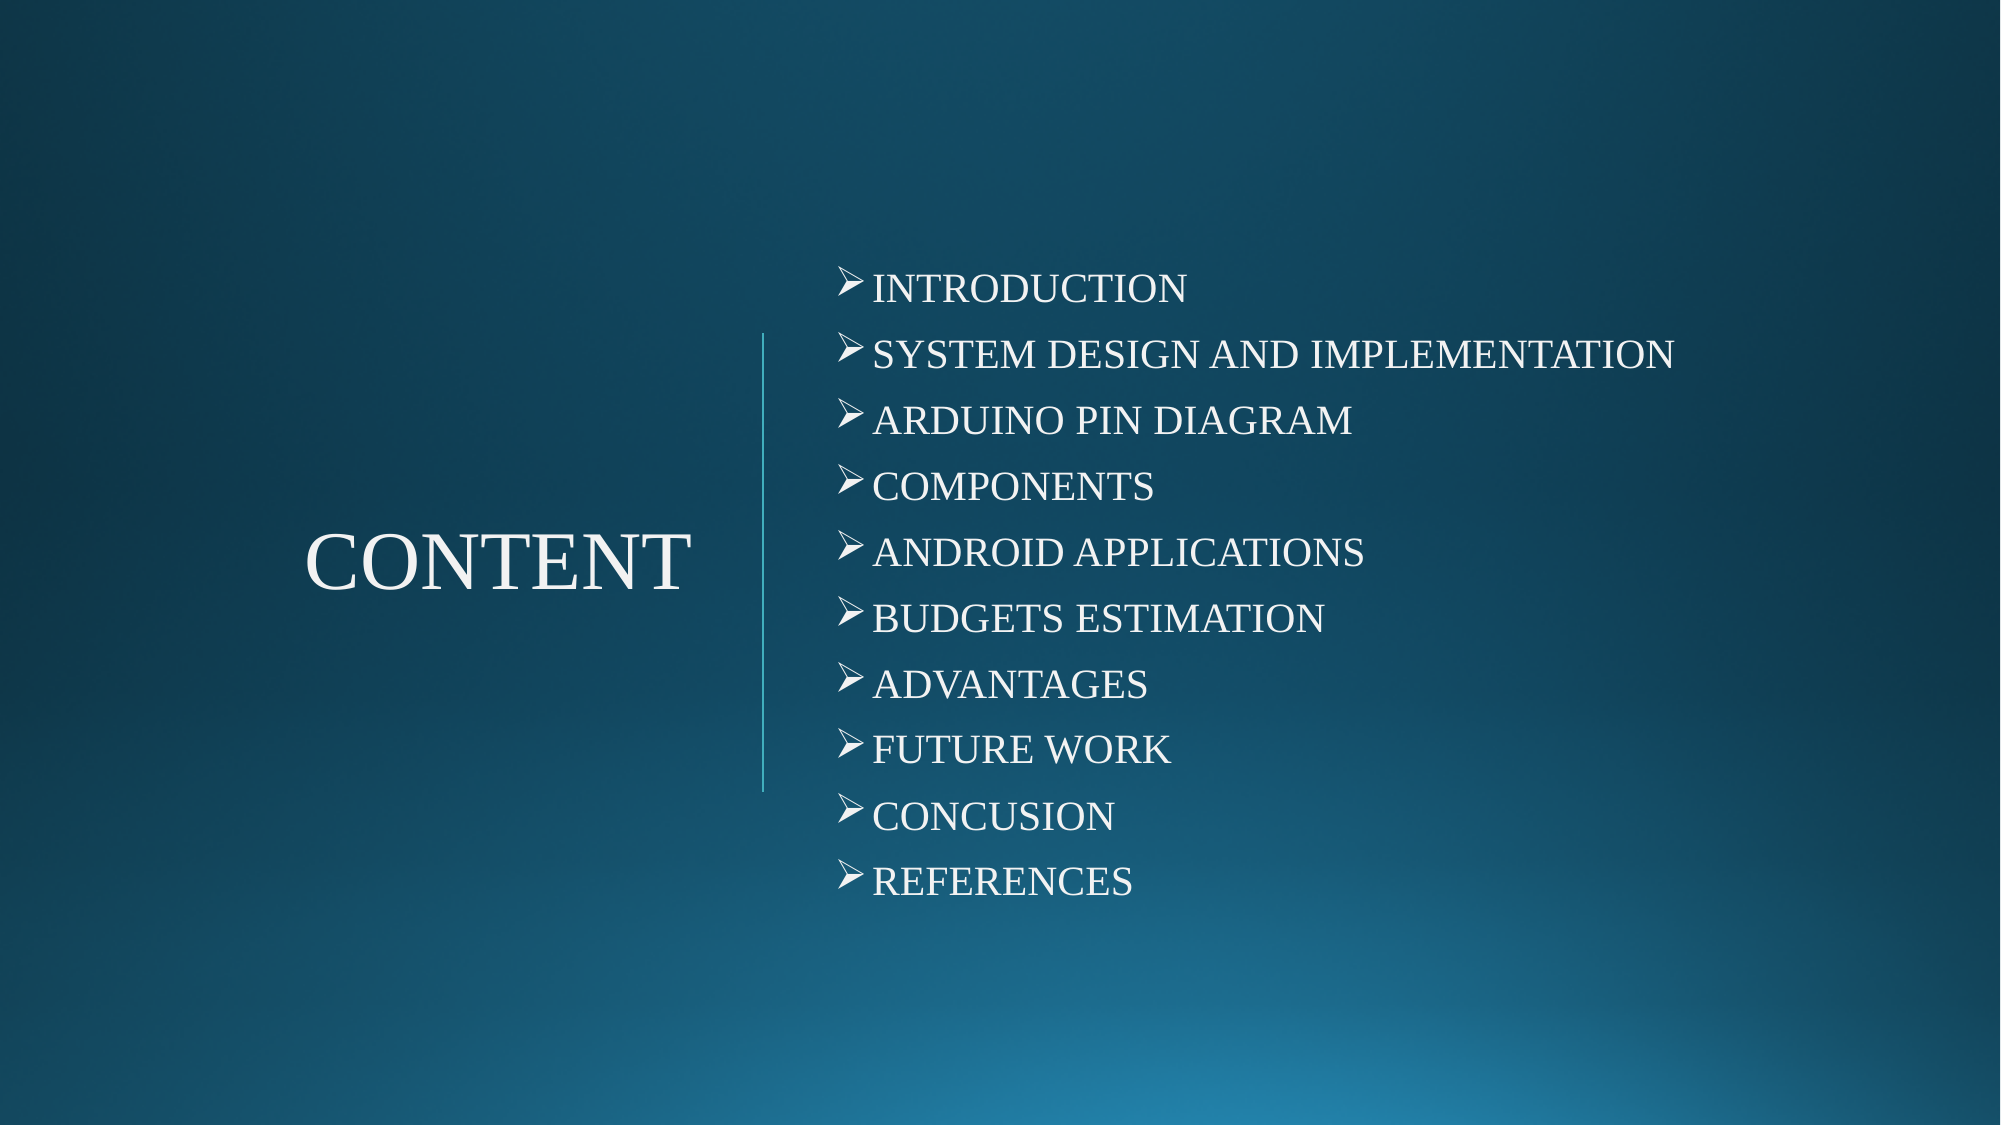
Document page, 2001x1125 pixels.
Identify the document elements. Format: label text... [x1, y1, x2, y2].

title CONTENT [137, 183, 708, 942]
text_box [0, 0, 2000, 1125]
list INTRODUCTION SYSTEM DESIGN AND IMPLEMENTATION ARDUINO PIN DIAGRAM COMPONENTS ANDROID APPLICATIONS BUDGETS ESTIMATION ADVANTAGES FUTURE WORK CONCUSION REFERENCES [819, 259, 1757, 1019]
